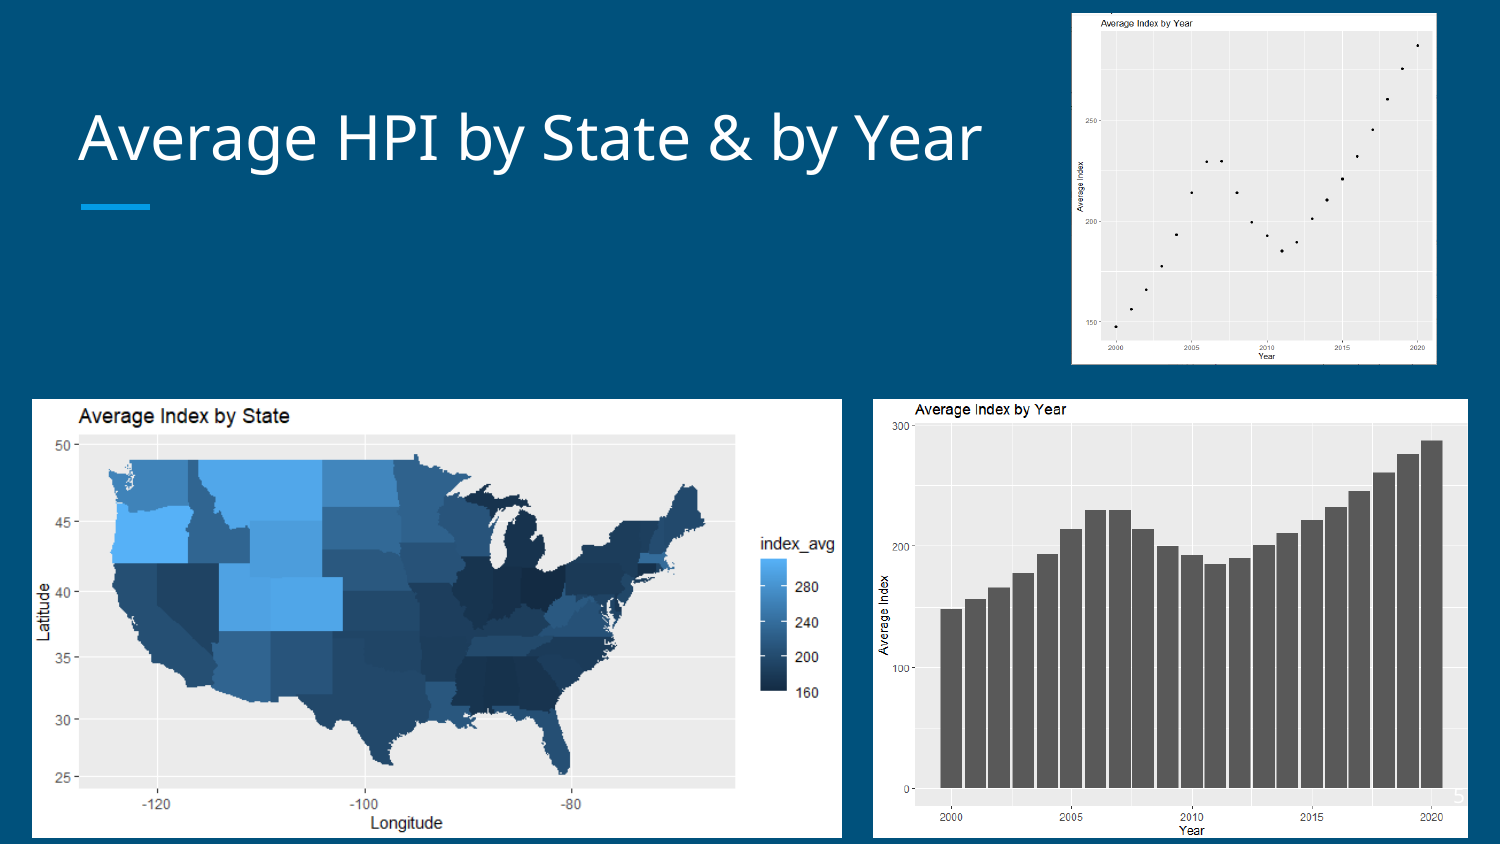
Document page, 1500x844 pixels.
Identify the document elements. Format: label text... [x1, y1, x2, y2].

picture [1072, 14, 1436, 364]
title Average HPI by State & by Year [63, 75, 1066, 188]
picture [33, 400, 841, 837]
slide_number ‹#› [1473, 764, 1480, 830]
picture [874, 400, 1467, 837]
